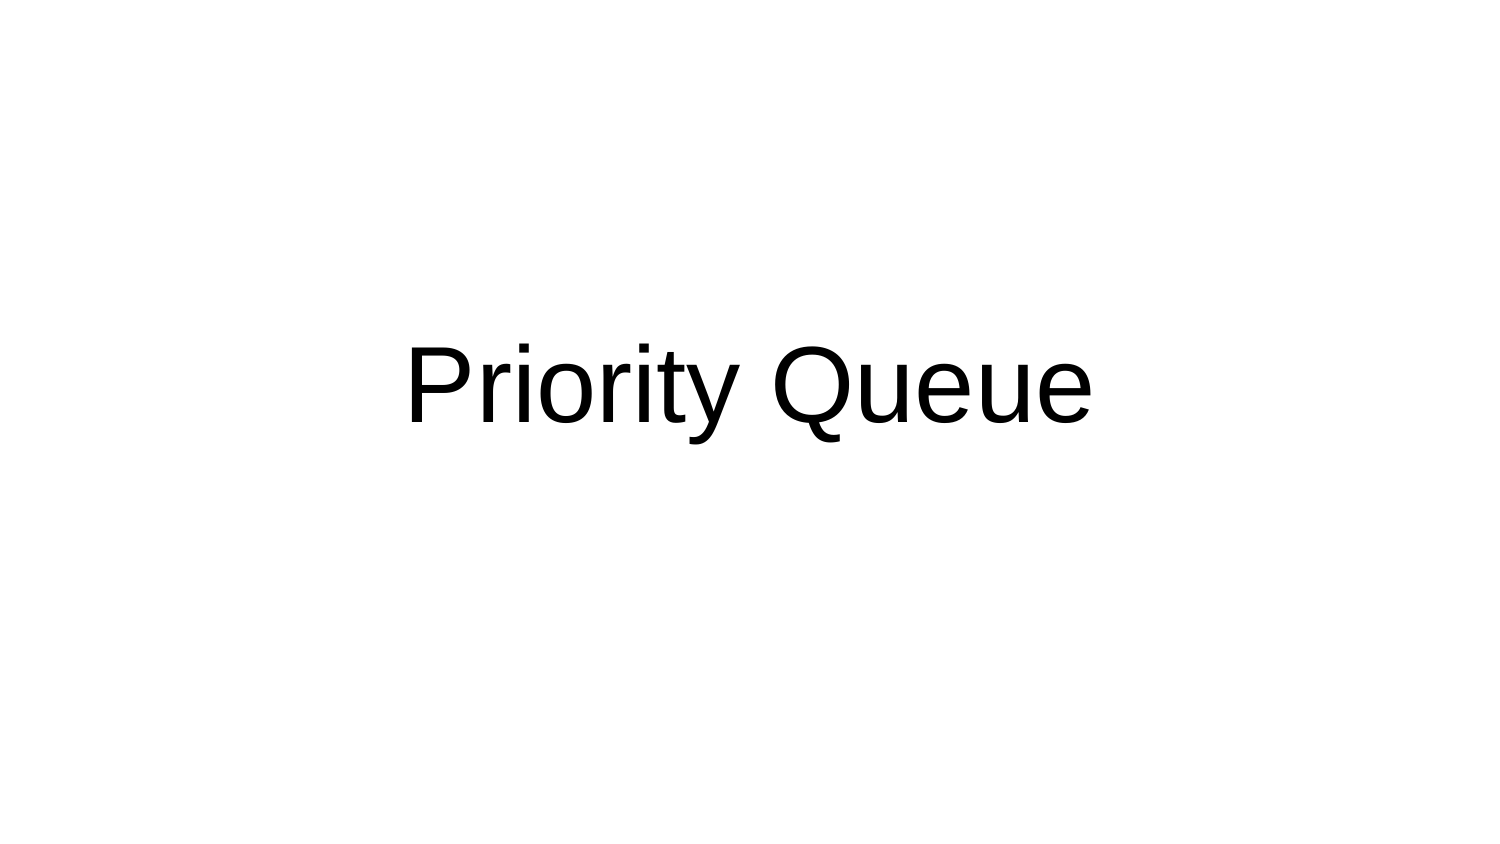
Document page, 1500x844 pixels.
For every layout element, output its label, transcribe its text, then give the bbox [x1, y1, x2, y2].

title Priority Queue [51, 122, 1449, 459]
